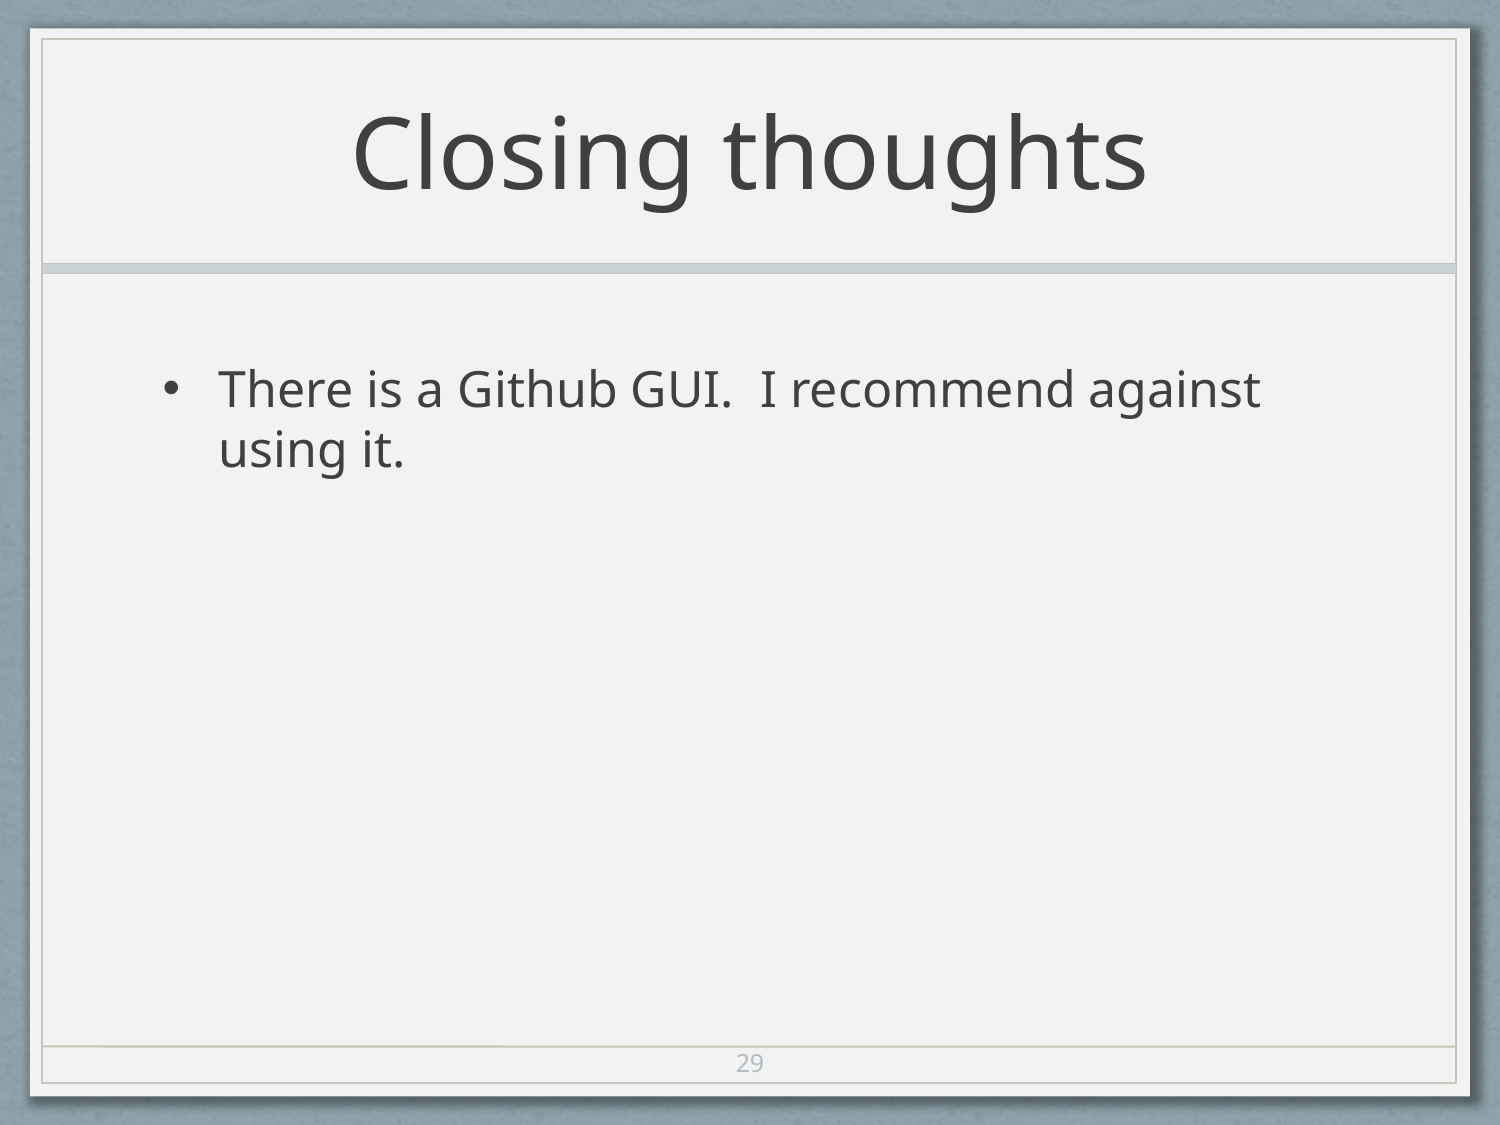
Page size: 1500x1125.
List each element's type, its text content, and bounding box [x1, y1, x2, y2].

title Closing thoughts [147, 40, 1353, 260]
list There is a Github GUI. I recommend against using it. [147, 350, 1353, 995]
slide_number 29 [687, 1042, 813, 1088]
